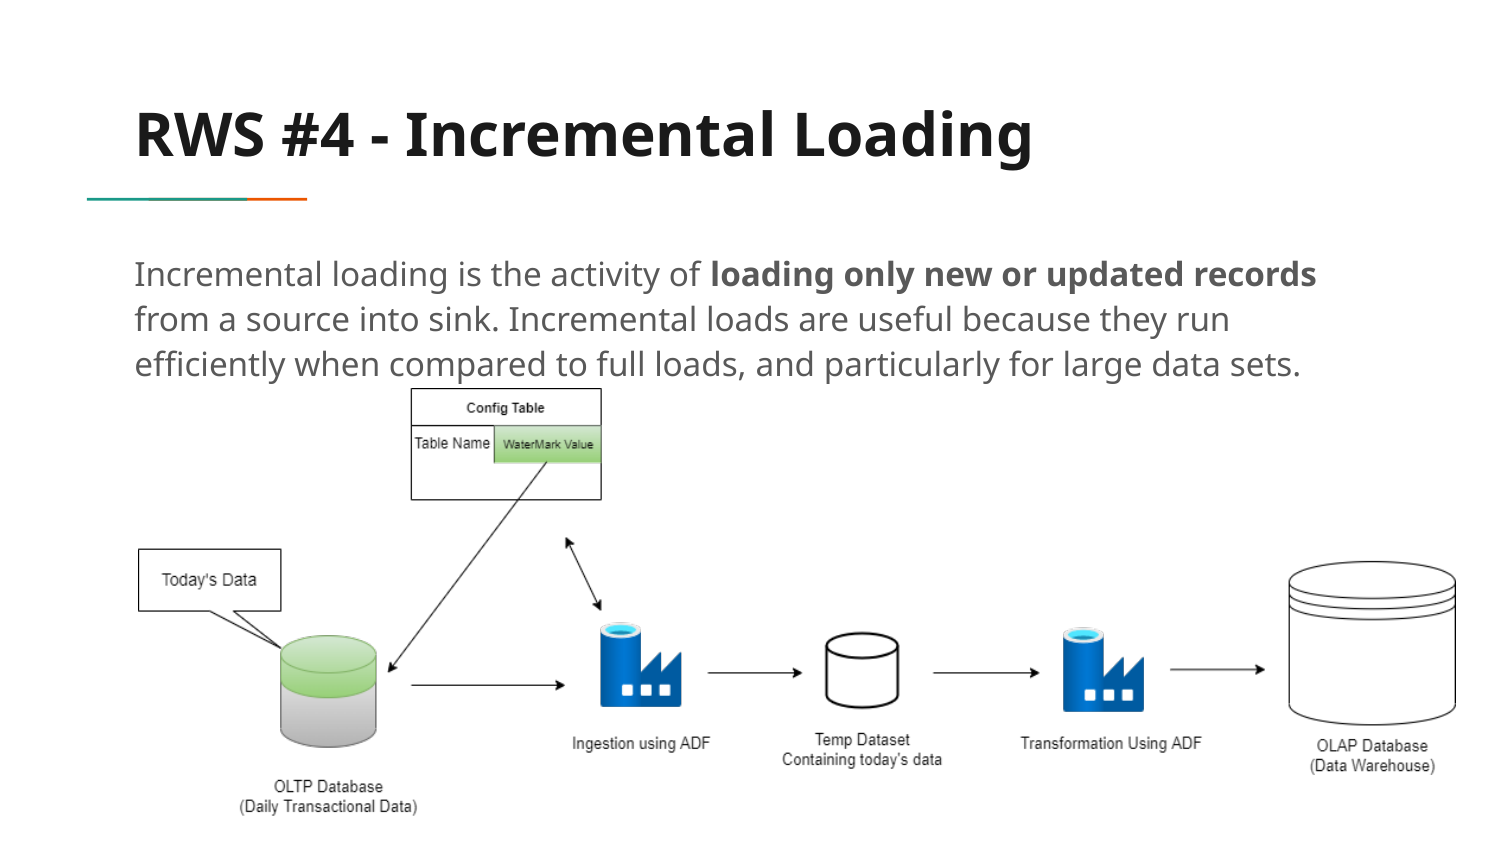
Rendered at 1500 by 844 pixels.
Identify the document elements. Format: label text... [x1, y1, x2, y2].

subtitle Incremental loading is the activity of loading only new or updated records from a source into sink. Incremental loads are useful because they run efficiently when compared to full loads, and particularly for large data sets. [119, 235, 1381, 781]
title RWS #4 - Incremental Loading [119, 76, 1381, 192]
picture [138, 388, 1457, 822]
